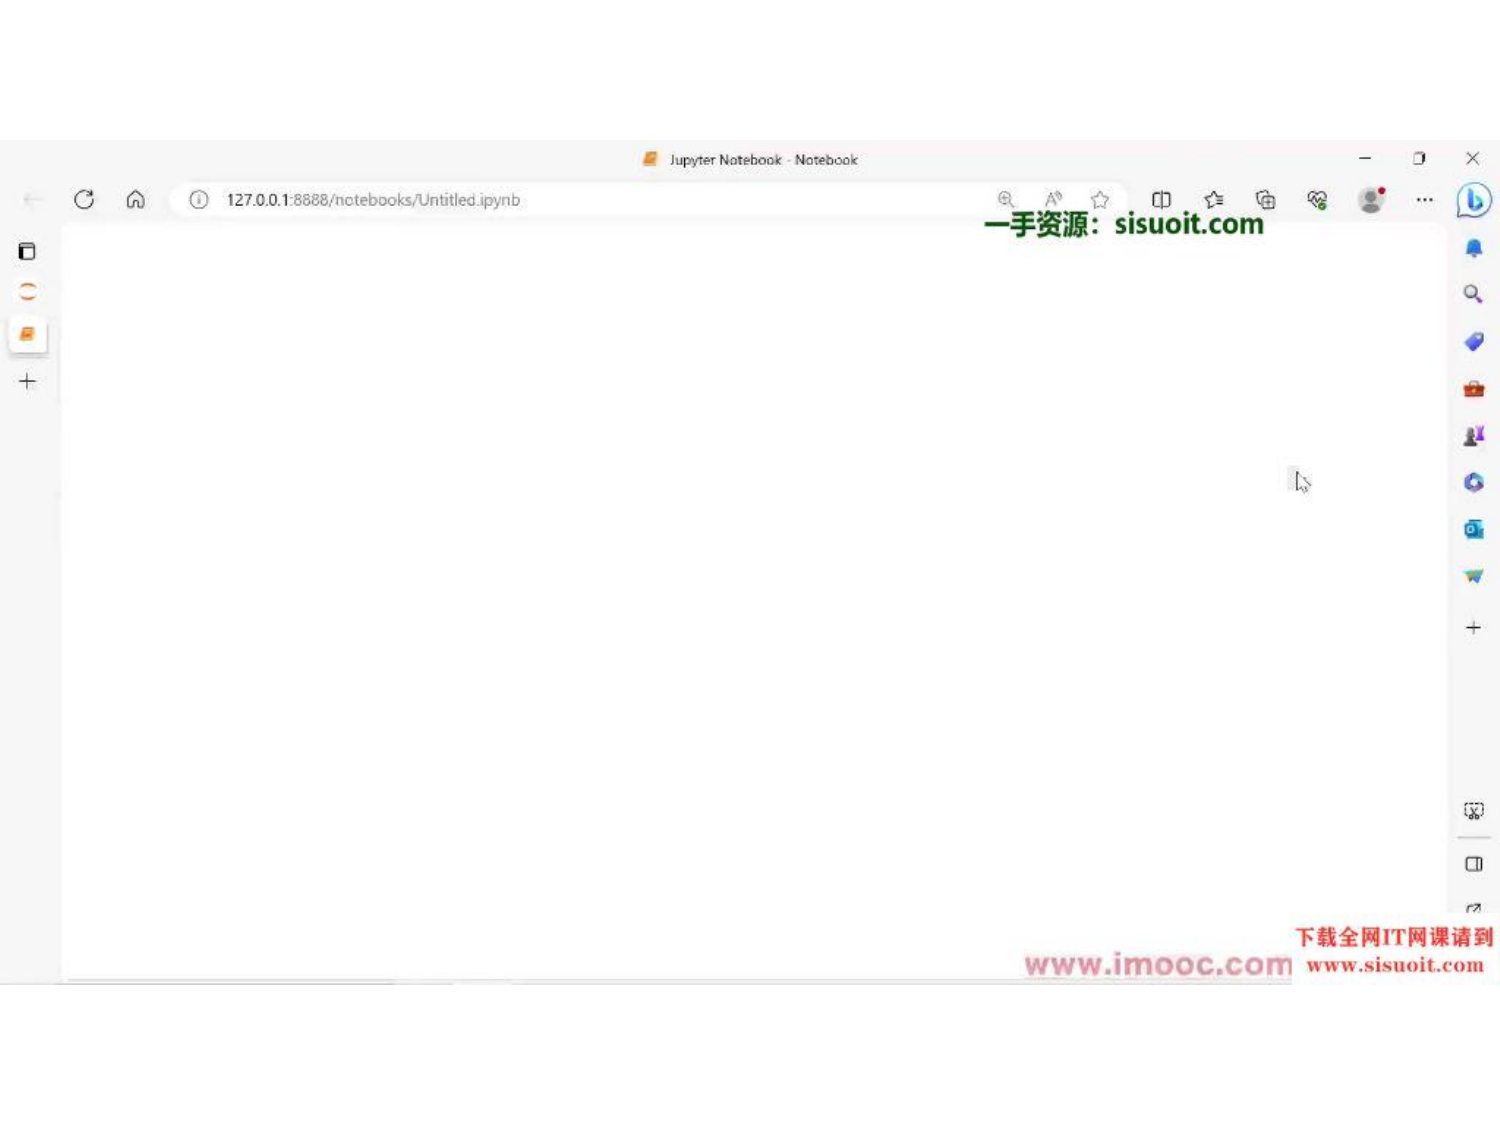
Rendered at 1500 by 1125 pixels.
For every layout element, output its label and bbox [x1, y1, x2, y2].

picture [0, 140, 1500, 985]
